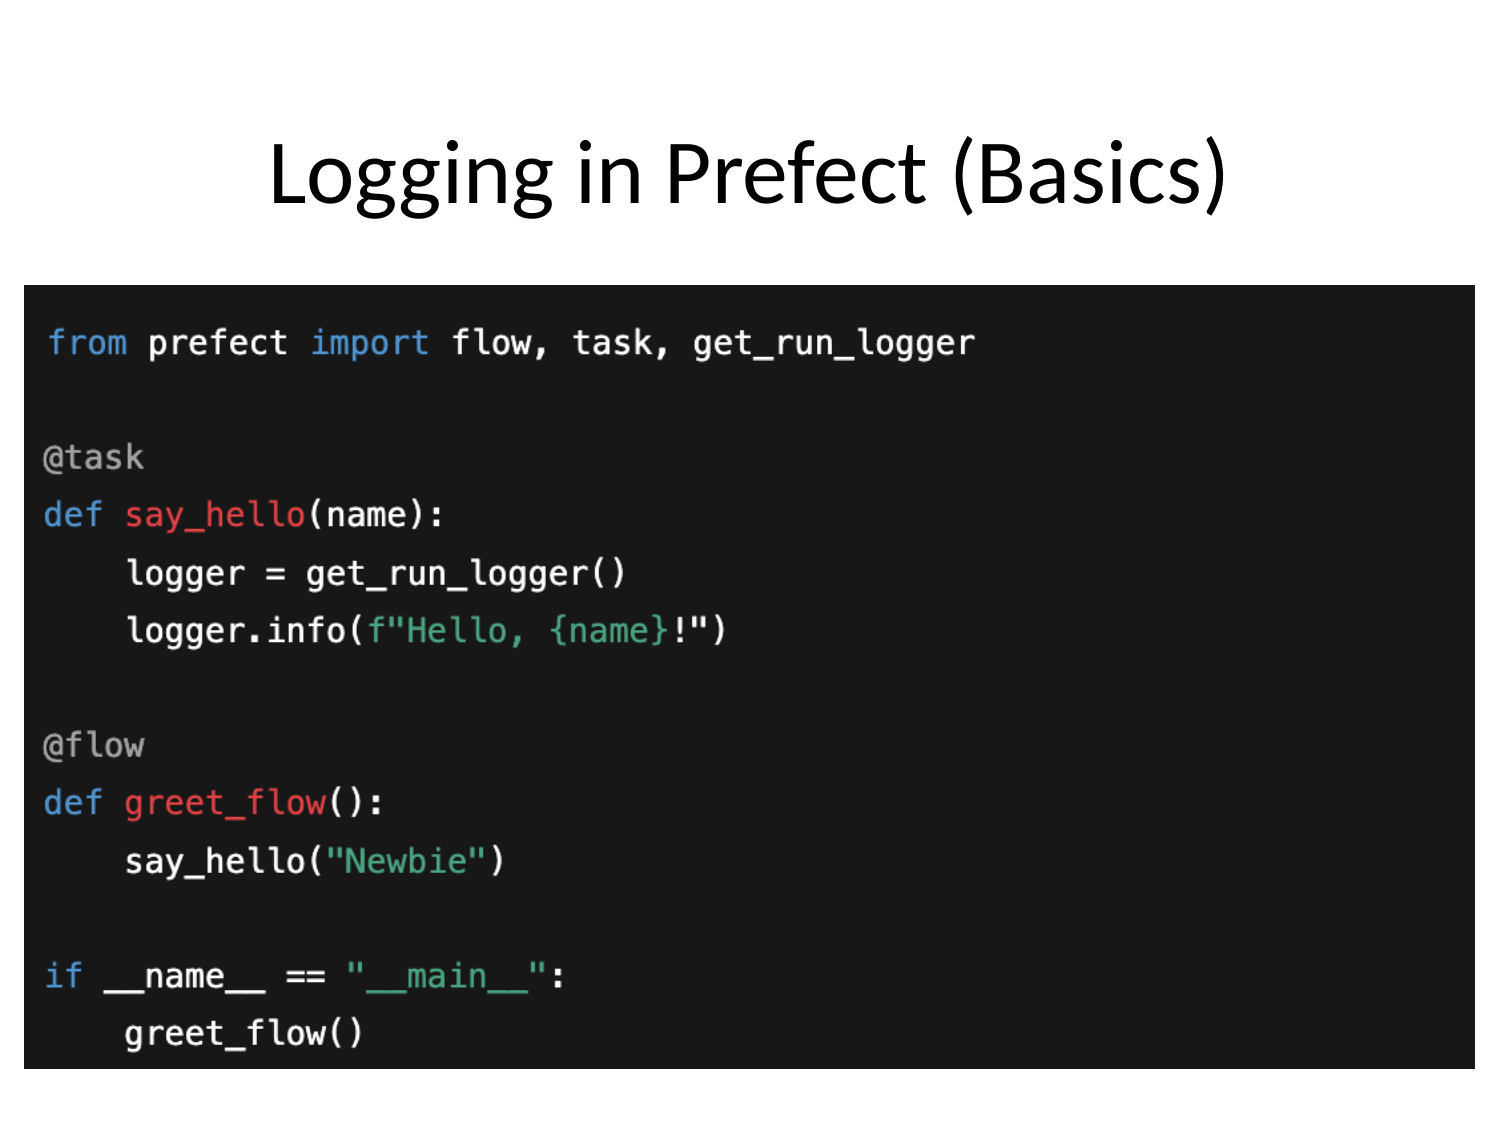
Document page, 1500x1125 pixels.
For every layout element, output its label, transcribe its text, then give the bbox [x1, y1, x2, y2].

title Logging in Prefect (Basics) [75, 73, 1425, 261]
picture [24, 285, 1476, 1069]
